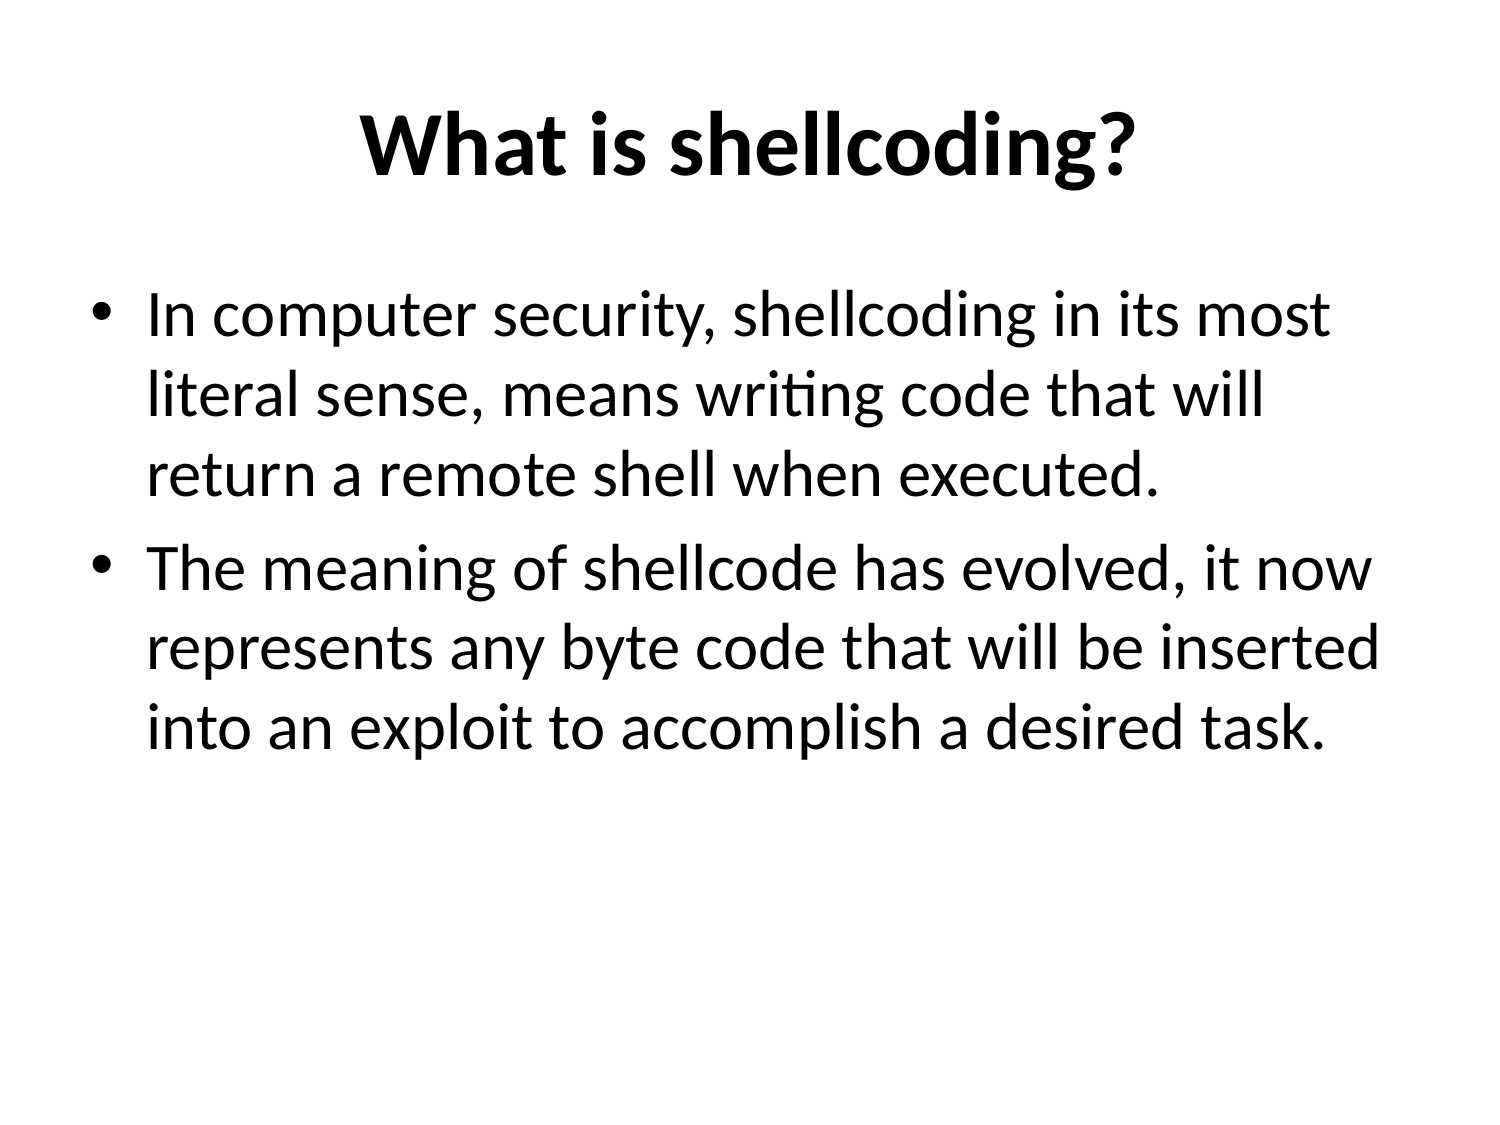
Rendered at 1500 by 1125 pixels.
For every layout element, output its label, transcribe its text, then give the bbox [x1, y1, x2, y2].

title What is shellcoding? [75, 45, 1425, 233]
list In computer security, shellcoding in its most literal sense, means writing code that will return a remote shell when executed. The meaning of shellcode has evolved, it now represents any byte code that will be inserted into an exploit to accomplish a desired task. [75, 262, 1425, 1005]
